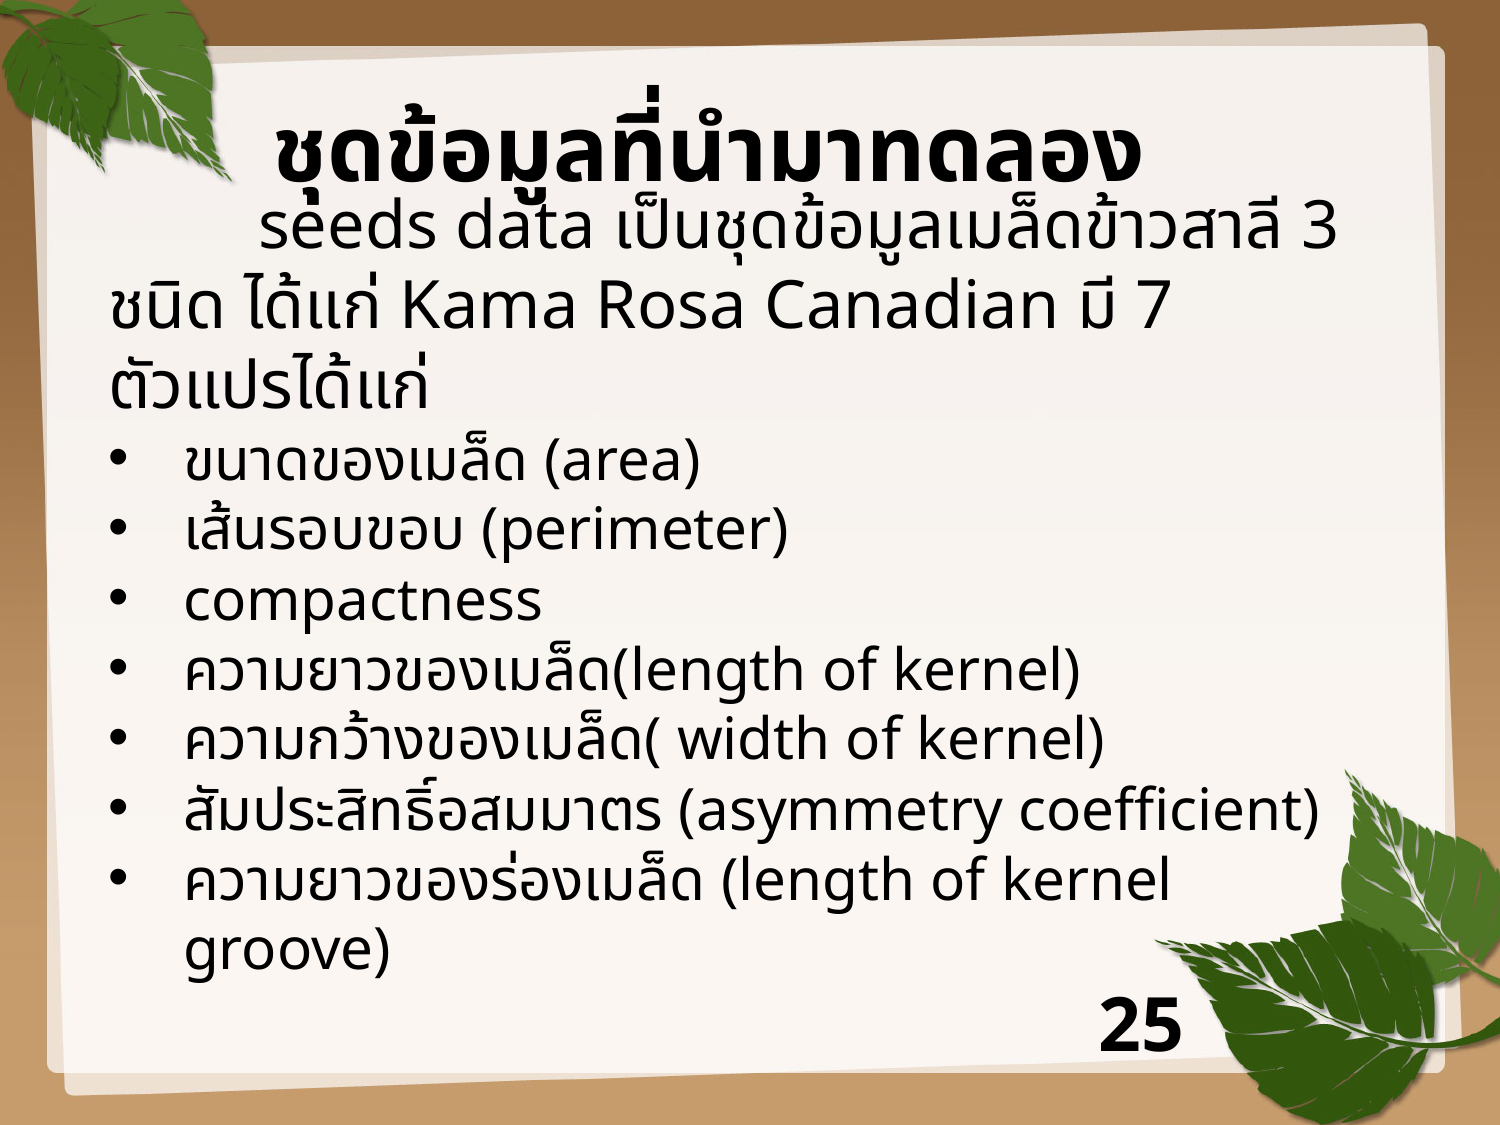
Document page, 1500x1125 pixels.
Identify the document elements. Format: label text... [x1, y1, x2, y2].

picture [0, 0, 1500, 1125]
title ชุดข้อมูลที่นำมาทดลอง [144, 67, 1274, 174]
slide_number 25 [1057, 991, 1200, 1051]
text_box seeds data เป็นชุดข้อมูลเมล็ดข้าวสาลี 3 ชนิด ได้แก่ Kama Rosa Canadian มี 7 ตัวแปรได้แก่ ขนาดของเมล็ด (area) เส้นรอบขอบ (perimeter) compactness ความยาวของเมล็ด(length of kernel) ความกว้างของเมล็ด( width of kernel) สัมประสิทธิ์อสมมาตร (asymmetry coefficient) ความยาวของร่องเมล็ด (length of kernel groove) [93, 174, 1378, 972]
